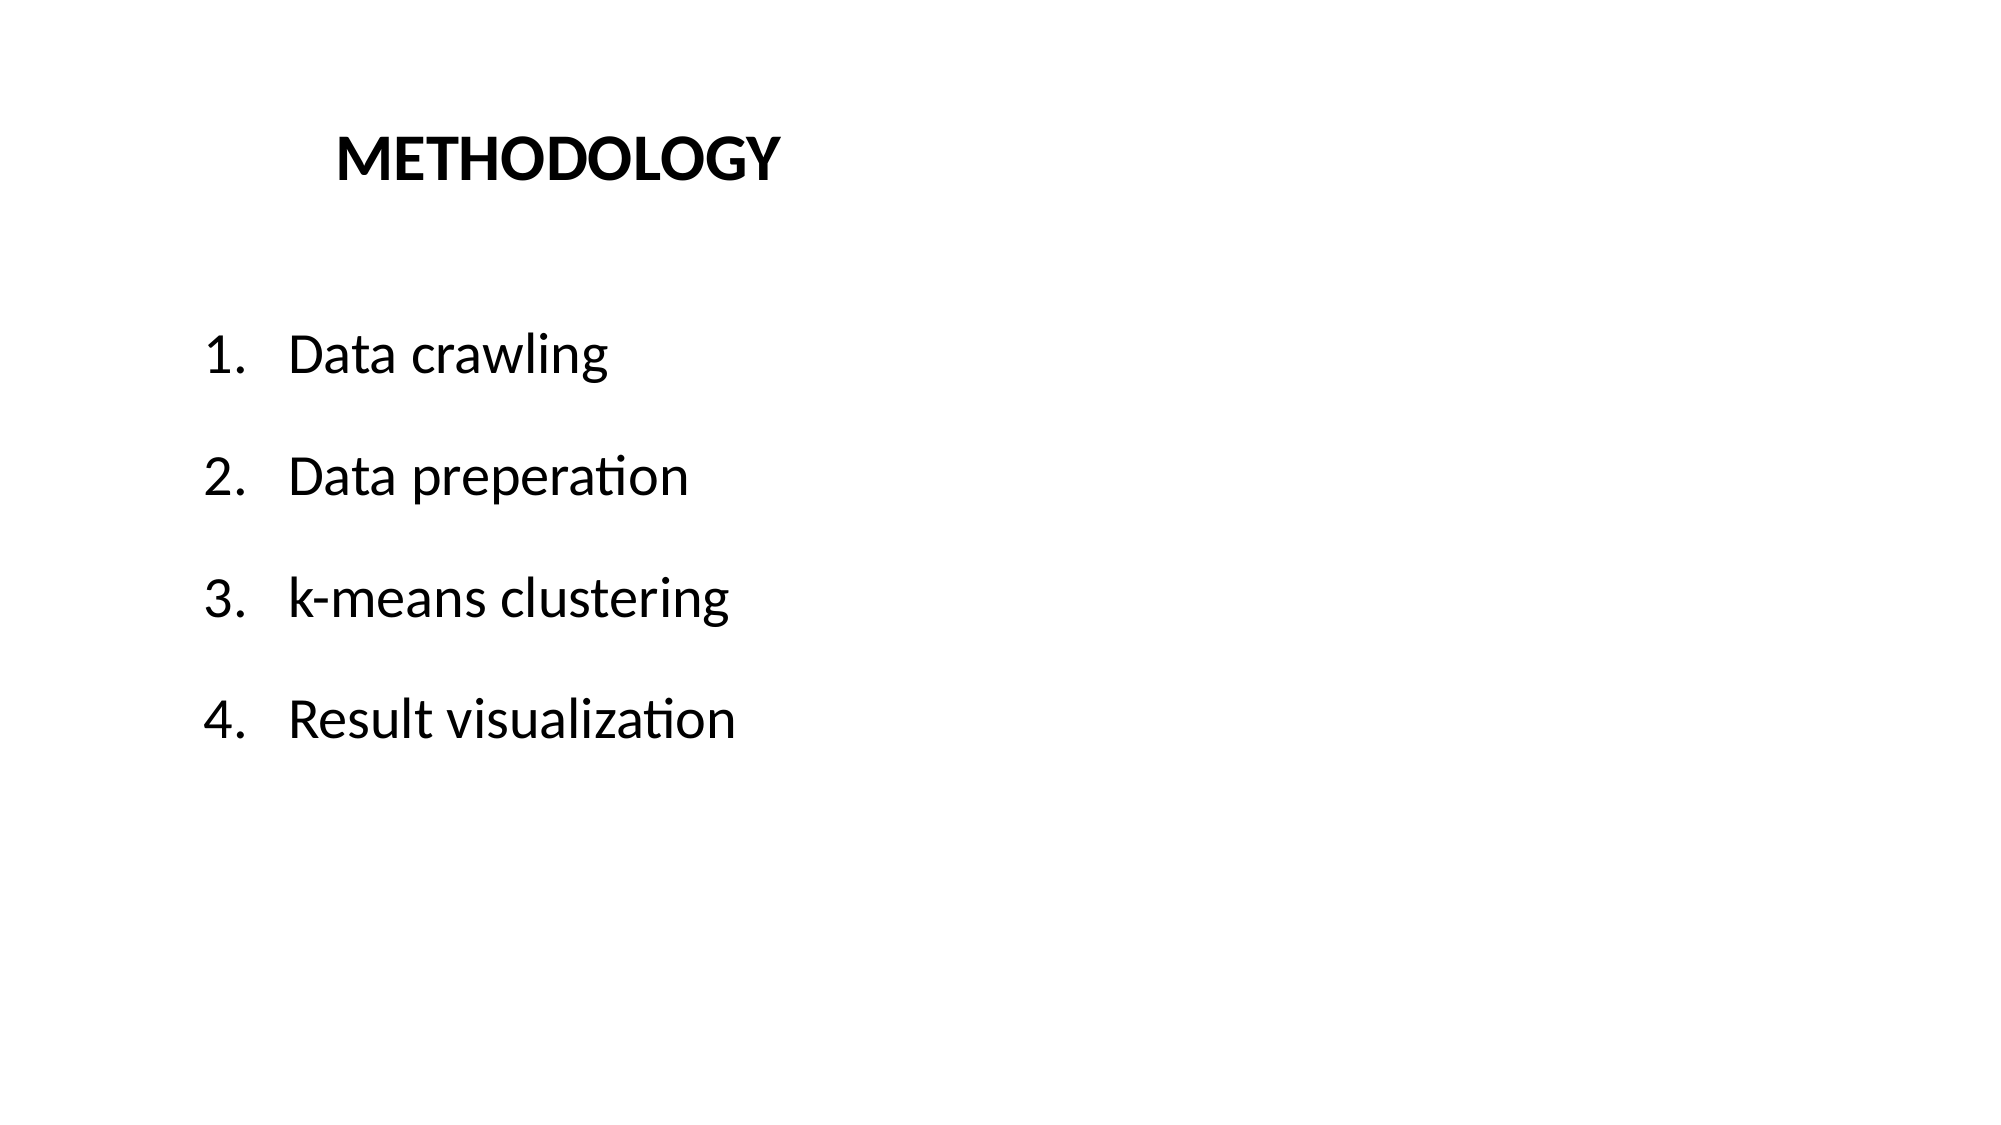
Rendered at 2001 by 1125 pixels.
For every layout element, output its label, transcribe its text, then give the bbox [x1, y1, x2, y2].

text_box METHODOLOGY [320, 106, 797, 201]
text_box Data crawling Data preperation k-means clustering Result visualization [189, 273, 2000, 758]
